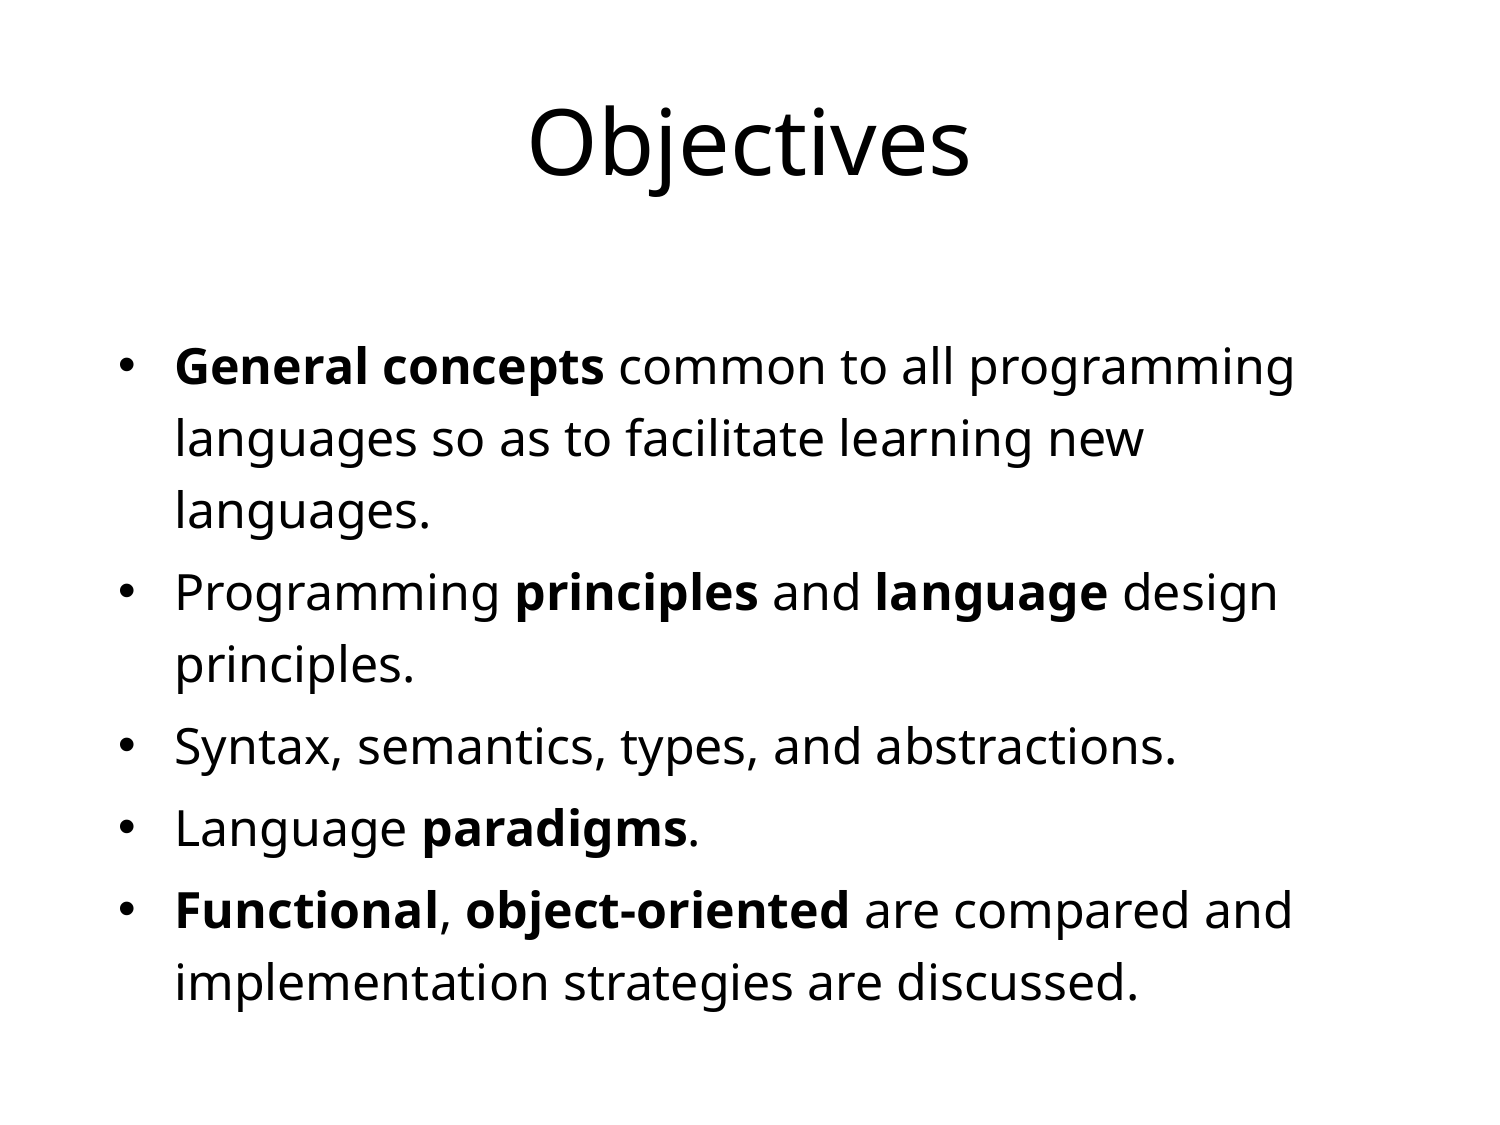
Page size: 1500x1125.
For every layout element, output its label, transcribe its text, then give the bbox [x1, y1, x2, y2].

title Objectives [75, 45, 1425, 233]
list General concepts common to all programming languages so as to facilitate learning new languages. Programming principles and language design principles. Syntax, semantics, types, and abstractions. Language paradigms. Functional, object-oriented are compared and implementation strategies are discussed. [103, 315, 1397, 938]
